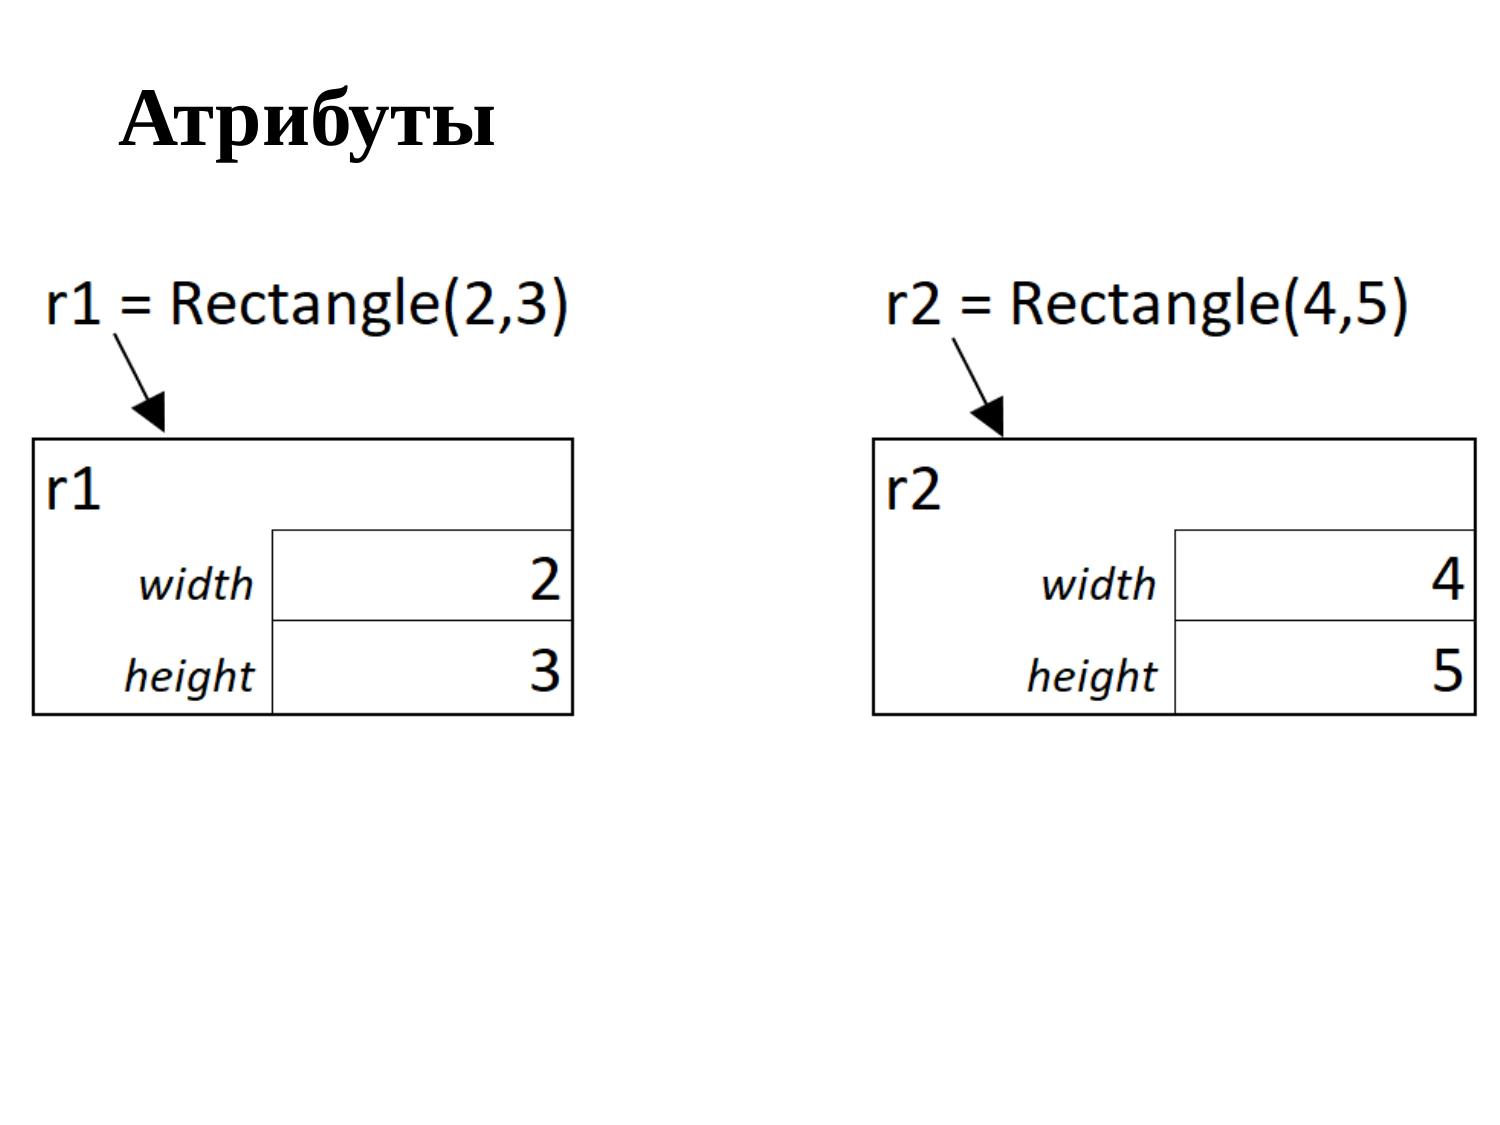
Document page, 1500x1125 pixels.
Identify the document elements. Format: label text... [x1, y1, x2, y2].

picture [0, 248, 1500, 750]
title Атрибуты [103, 59, 1397, 177]
